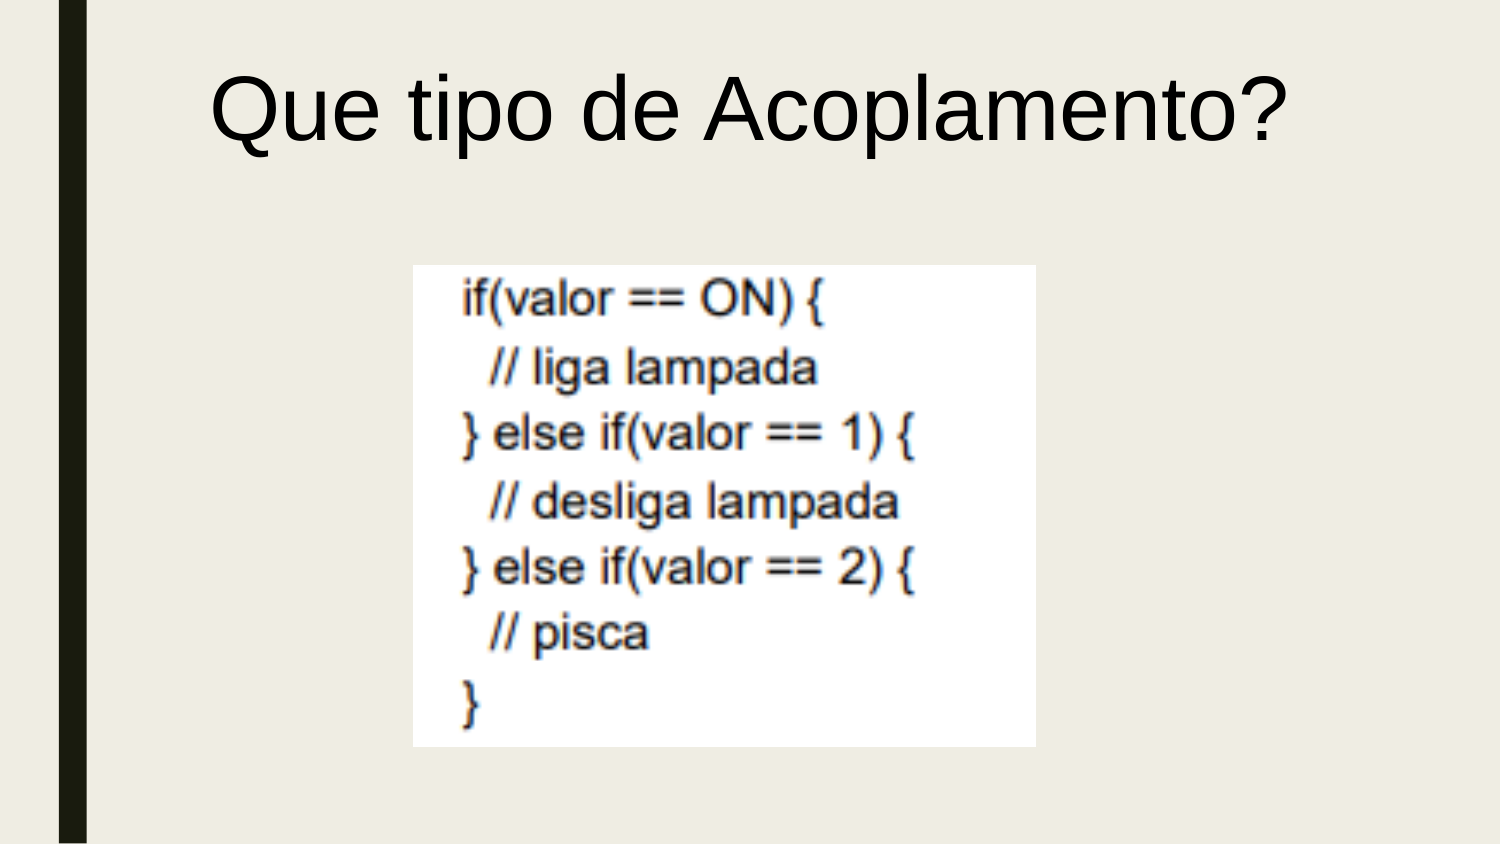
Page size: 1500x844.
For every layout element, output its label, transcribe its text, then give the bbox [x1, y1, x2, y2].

text_box Que tipo de Acoplamento? [75, 33, 1425, 175]
picture [413, 265, 1036, 748]
